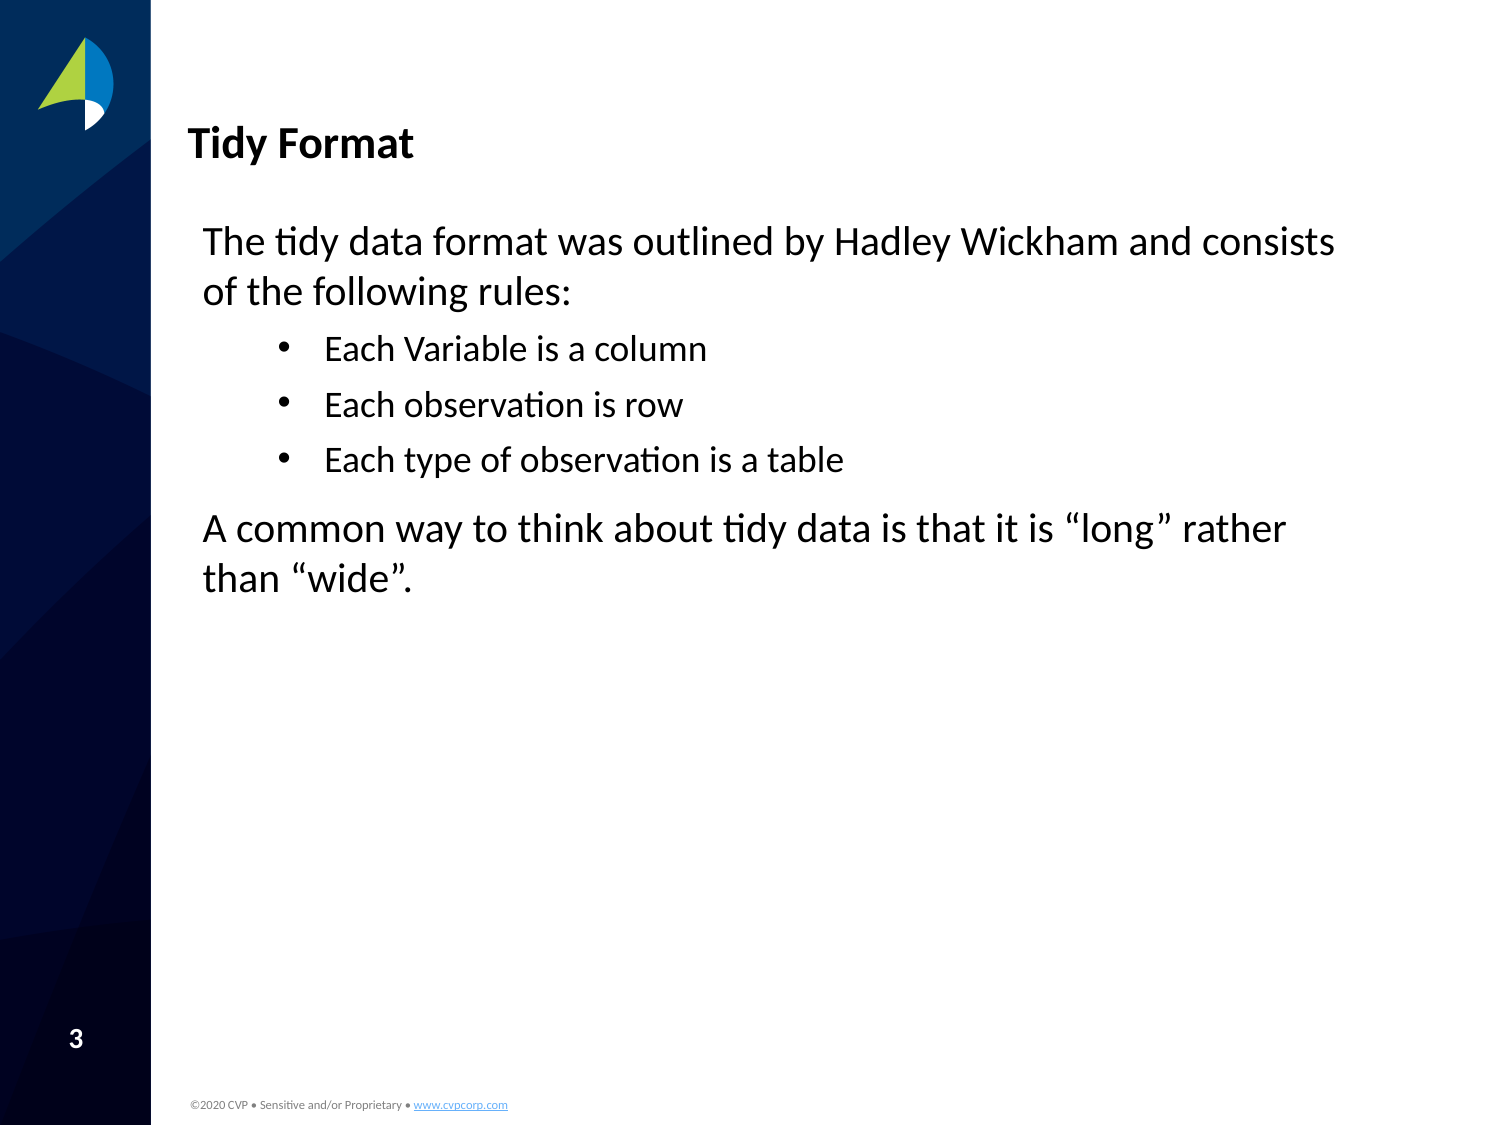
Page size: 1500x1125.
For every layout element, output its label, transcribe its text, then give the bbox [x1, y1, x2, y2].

picture [0, 0, 151, 1125]
slide_number 3 [39, 1013, 113, 1060]
list The tidy data format was outlined by Hadley Wickham and consists of the following rules: Each Variable is a column Each observation is row Each type of observation is a table A common way to think about tidy data is that it is “long” rather than “wide”. [187, 206, 1370, 1014]
title Tidy Format [187, 18, 1370, 169]
